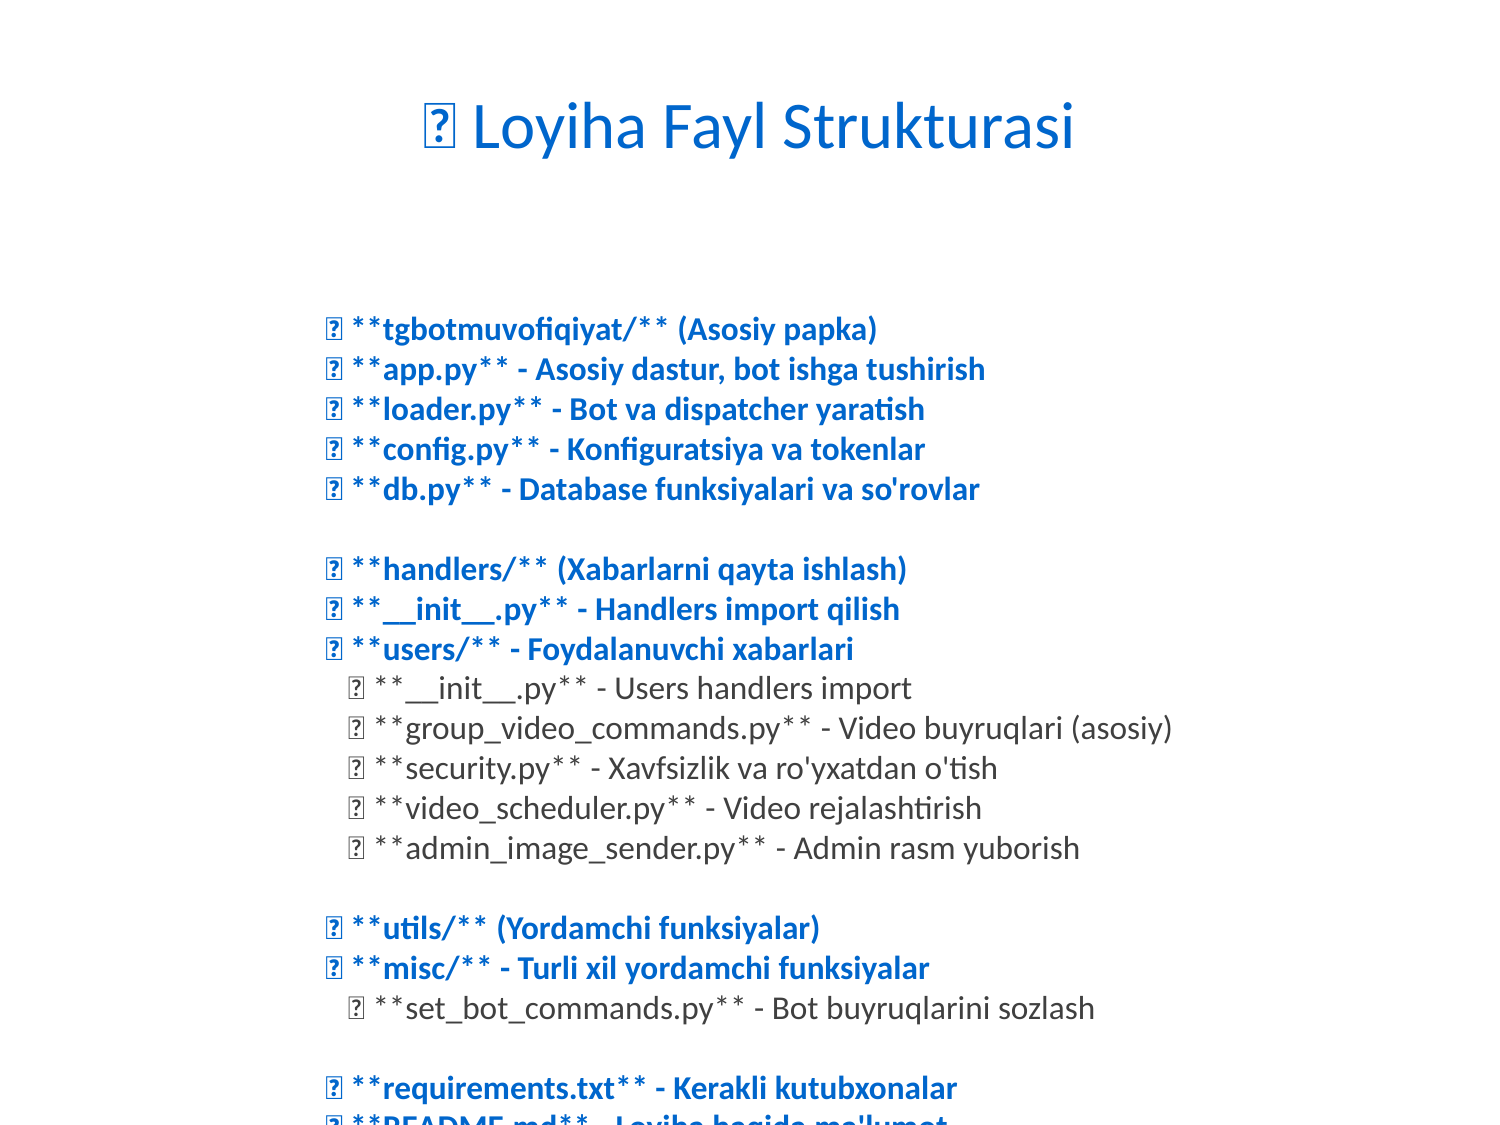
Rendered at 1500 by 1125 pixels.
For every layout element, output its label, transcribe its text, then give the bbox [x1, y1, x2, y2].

text_box 📁 **tgbotmuvofiqiyat/** (Asosiy papka) 🔹 **app.py** - Asosiy dastur, bot ishga tushirish 🔹 **loader.py** - Bot va dispatcher yaratish 🔹 **config.py** - Konfiguratsiya va tokenlar 🔹 **db.py** - Database funksiyalari va so'rovlar 📁 **handlers/** (Xabarlarni qayta ishlash) 🔹 **__init__.py** - Handlers import qilish 🔹 **users/** - Foydalanuvchi xabarlari 📁 **__init__.py** - Users handlers import 📁 **group_video_commands.py** - Video buyruqlari (asosiy) 📁 **security.py** - Xavfsizlik va ro'yxatdan o'tish 📁 **video_scheduler.py** - Video rejalashtirish 📁 **admin_image_sender.py** - Admin rasm yuborish 📁 **utils/** (Yordamchi funksiyalar) 🔹 **misc/** - Turli xil yordamchi funksiyalar 📁 **set_bot_commands.py** - Bot buyruqlarini sozlash 📁 **requirements.txt** - Kerakli kutubxonalar 📁 **README.md** - Loyiha haqida ma'lumot [310, 299, 1189, 1125]
text_box 📁 Loyiha Fayl Strukturasi [408, 74, 1092, 170]
